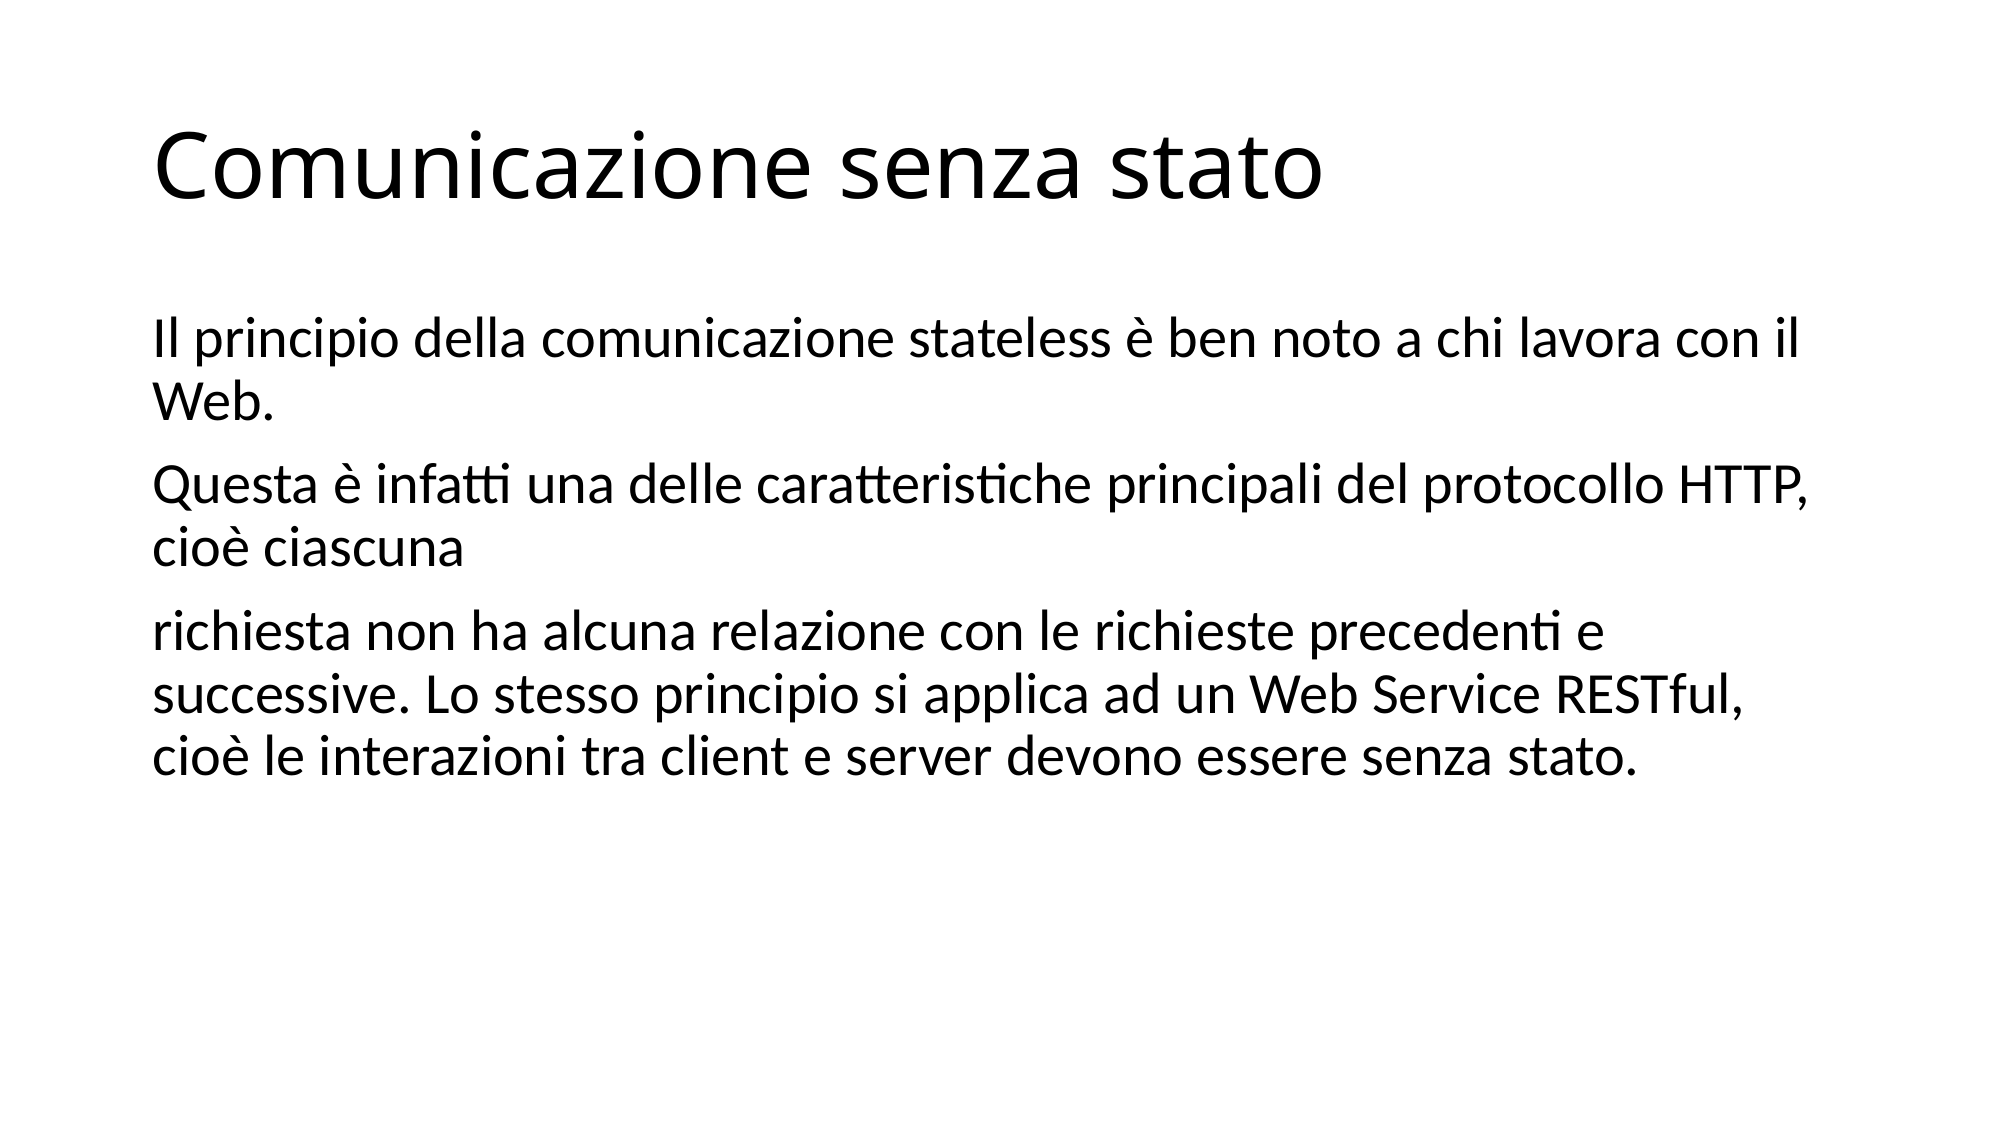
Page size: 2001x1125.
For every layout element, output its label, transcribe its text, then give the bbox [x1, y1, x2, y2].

title Comunicazione senza stato [137, 59, 1863, 278]
list Il principio della comunicazione stateless è ben noto a chi lavora con il Web. Questa è infatti una delle caratteristiche principali del protocollo HTTP, cioè ciascuna richiesta non ha alcuna relazione con le richieste precedenti e successive. Lo stesso principio si applica ad un Web Service RESTful, cioè le interazioni tra client e server devono essere senza stato. [137, 299, 1863, 1014]
